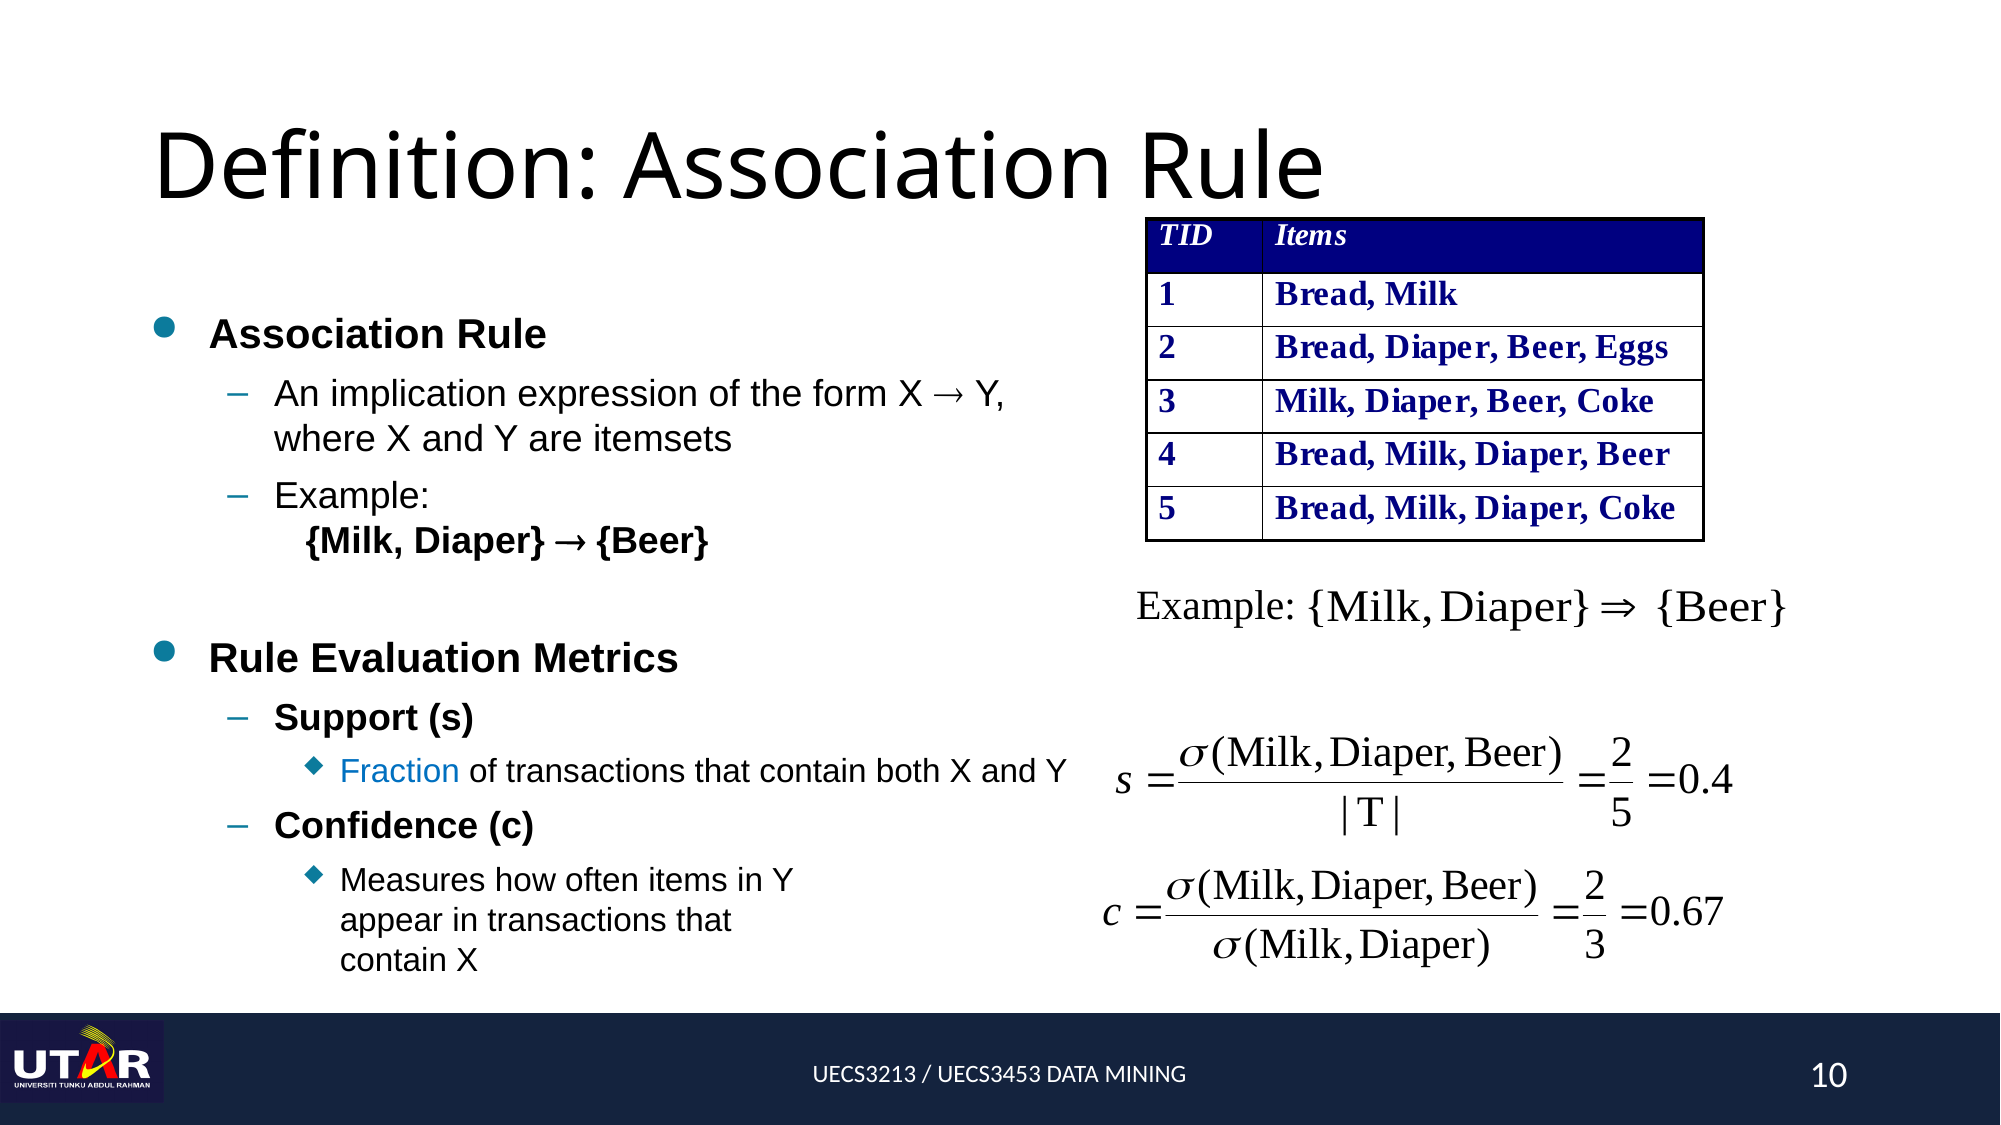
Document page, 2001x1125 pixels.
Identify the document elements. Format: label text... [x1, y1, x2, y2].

text_box Association Rule An implication expression of the form X  Y, where X and Y are itemsets Example: {Milk, Diaper}  {Beer} Rule Evaluation Metrics Support (s) Fraction of transactions that contain both X and Y Confidence (c) Measures how often items in Y appear in transactions that contain X [137, 299, 1100, 1050]
slide_number 10 [1412, 1042, 1863, 1103]
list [1129, 217, 1718, 571]
footer UECS3213 / UECS3453 DATA MINING [662, 1042, 1338, 1103]
title Definition: Association Rule [137, 59, 1863, 278]
picture [0, 1020, 164, 1103]
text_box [1099, 570, 1794, 973]
